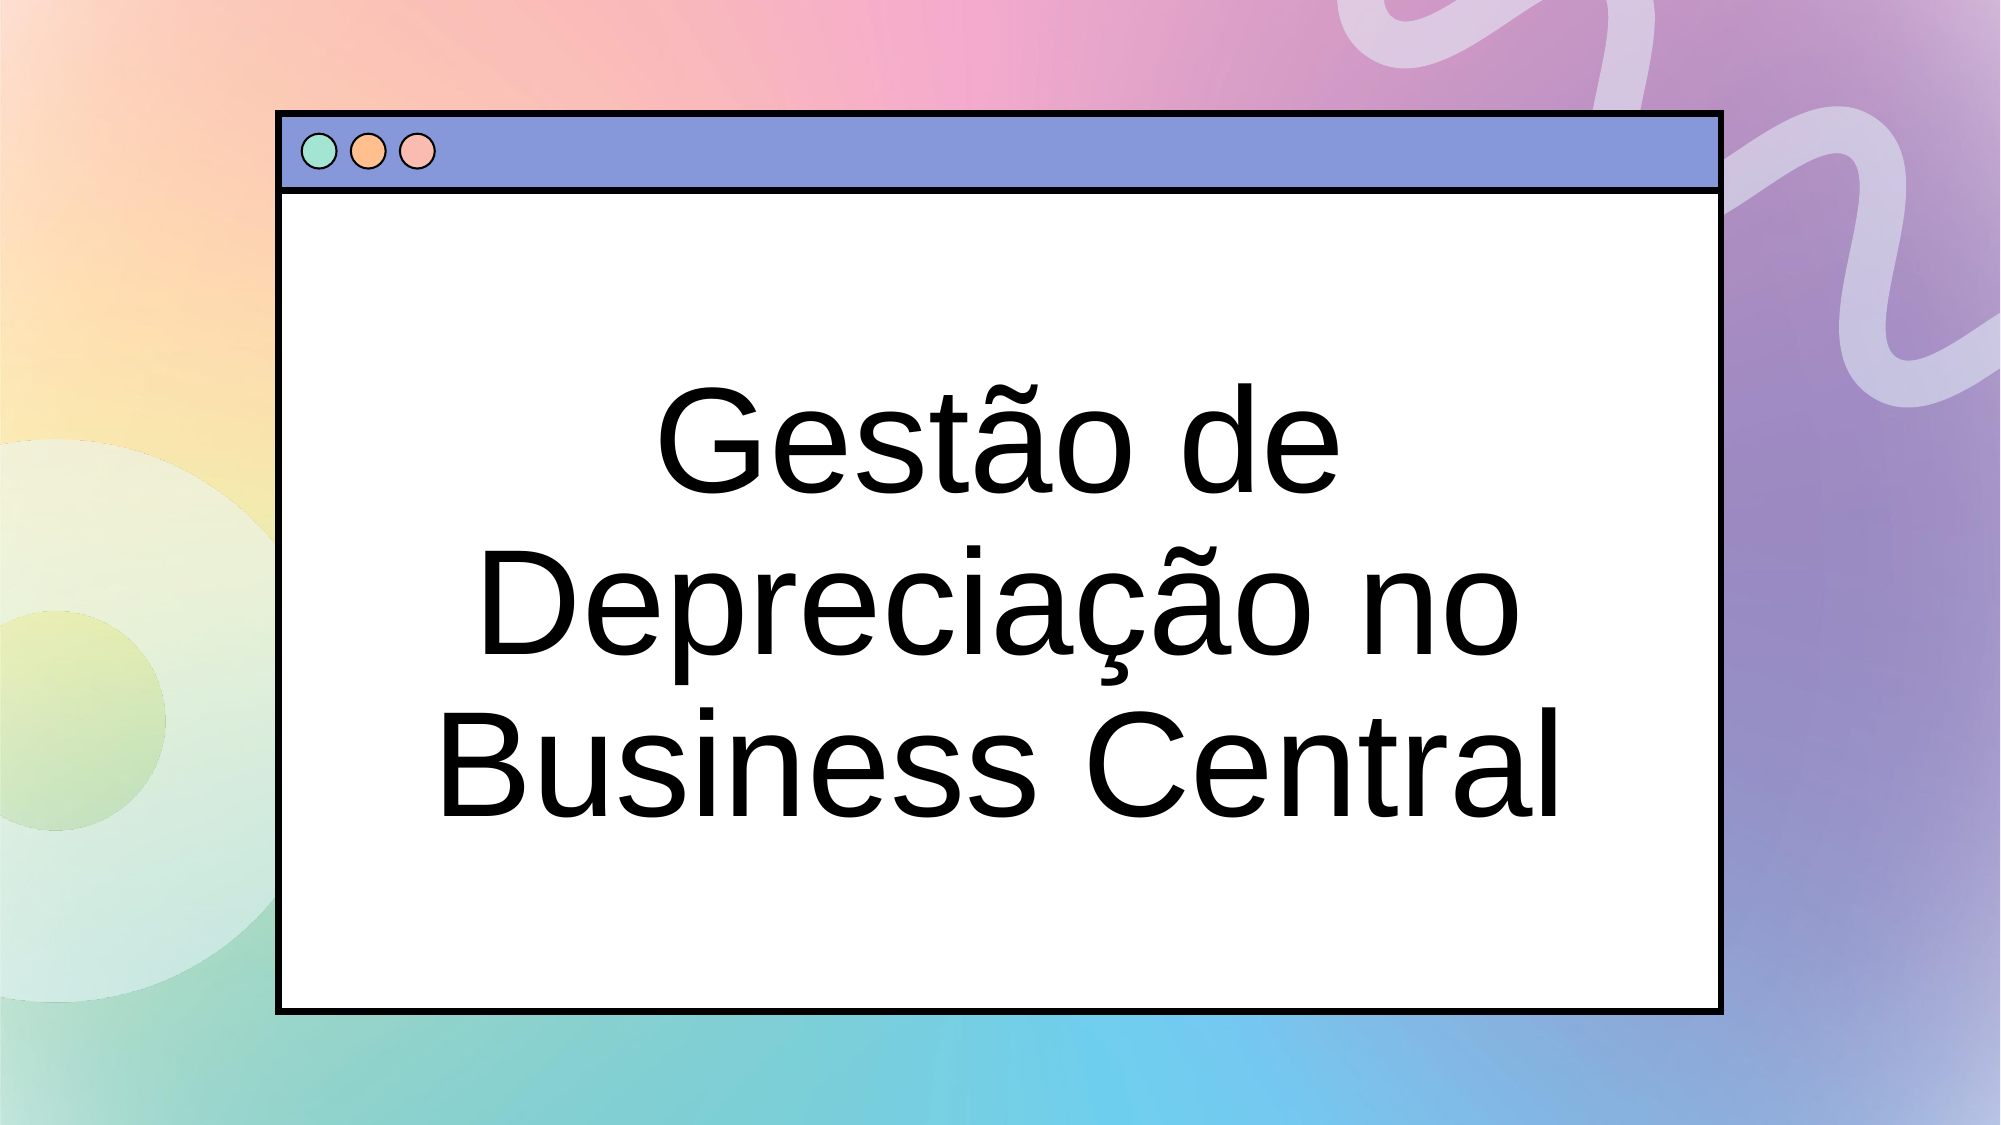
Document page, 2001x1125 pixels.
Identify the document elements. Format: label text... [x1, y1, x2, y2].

title Gestão de Depreciação no Business Central [301, 198, 1698, 1014]
picture [1385, 0, 1455, 21]
picture [0, 0, 2001, 1125]
